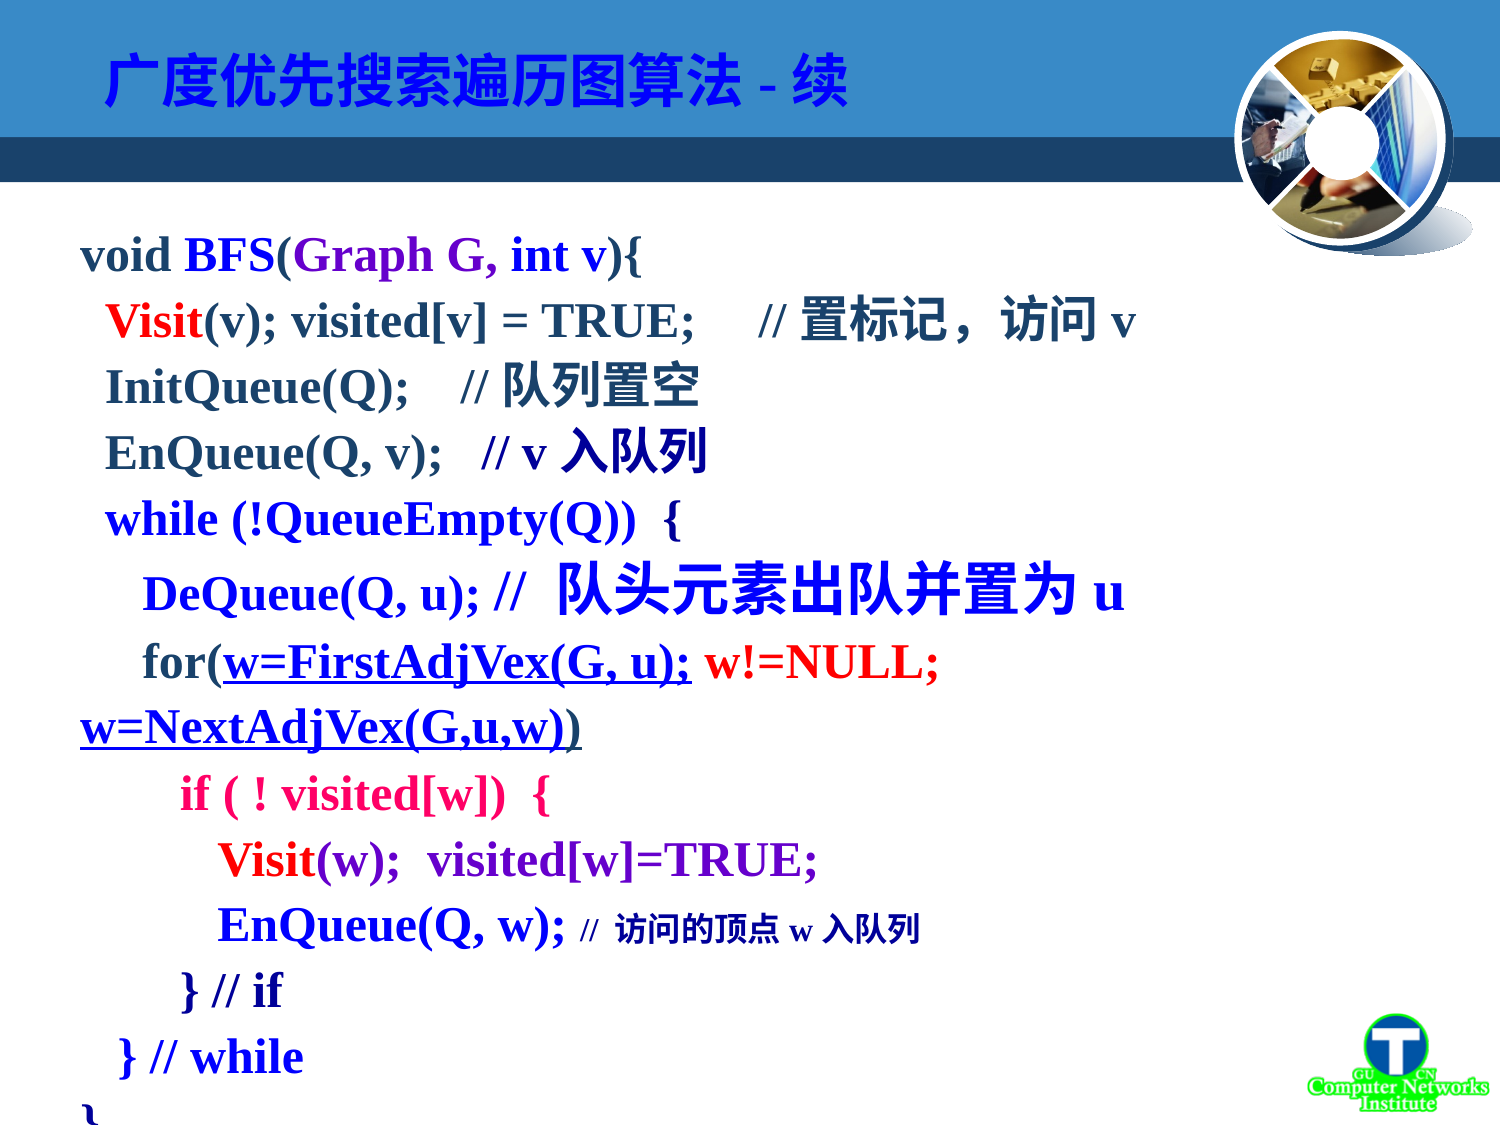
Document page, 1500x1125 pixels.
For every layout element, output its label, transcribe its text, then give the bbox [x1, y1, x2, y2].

picture [1274, 167, 1402, 207]
text_box void BFS(Graph G, int v){ Visit(v); visited[v] = TRUE; //置标记，访问v InitQueue(Q); //队列置空 EnQueue(Q, v); // v入队列 while (!QueueEmpty(Q)) { DeQueue(Q, u); // 队头元素出队并置为u for(w=FirstAdjVex(G, u); w!=NULL; w=NextAdjVex(G,u,w)) if ( ! visited[w]) { Visit(w); visited[w]=TRUE; EnQueue(Q, w); // 访问的顶点w入队列 } // if } // while } [65, 207, 1454, 1125]
picture [1274, 39, 1404, 114]
picture [1241, 70, 1315, 205]
picture [1454, 1011, 1491, 1115]
text_box 广度优先搜索遍历图算法-续 [88, 36, 904, 122]
slide_number [1454, 1023, 1468, 1100]
picture [1365, 69, 1438, 207]
